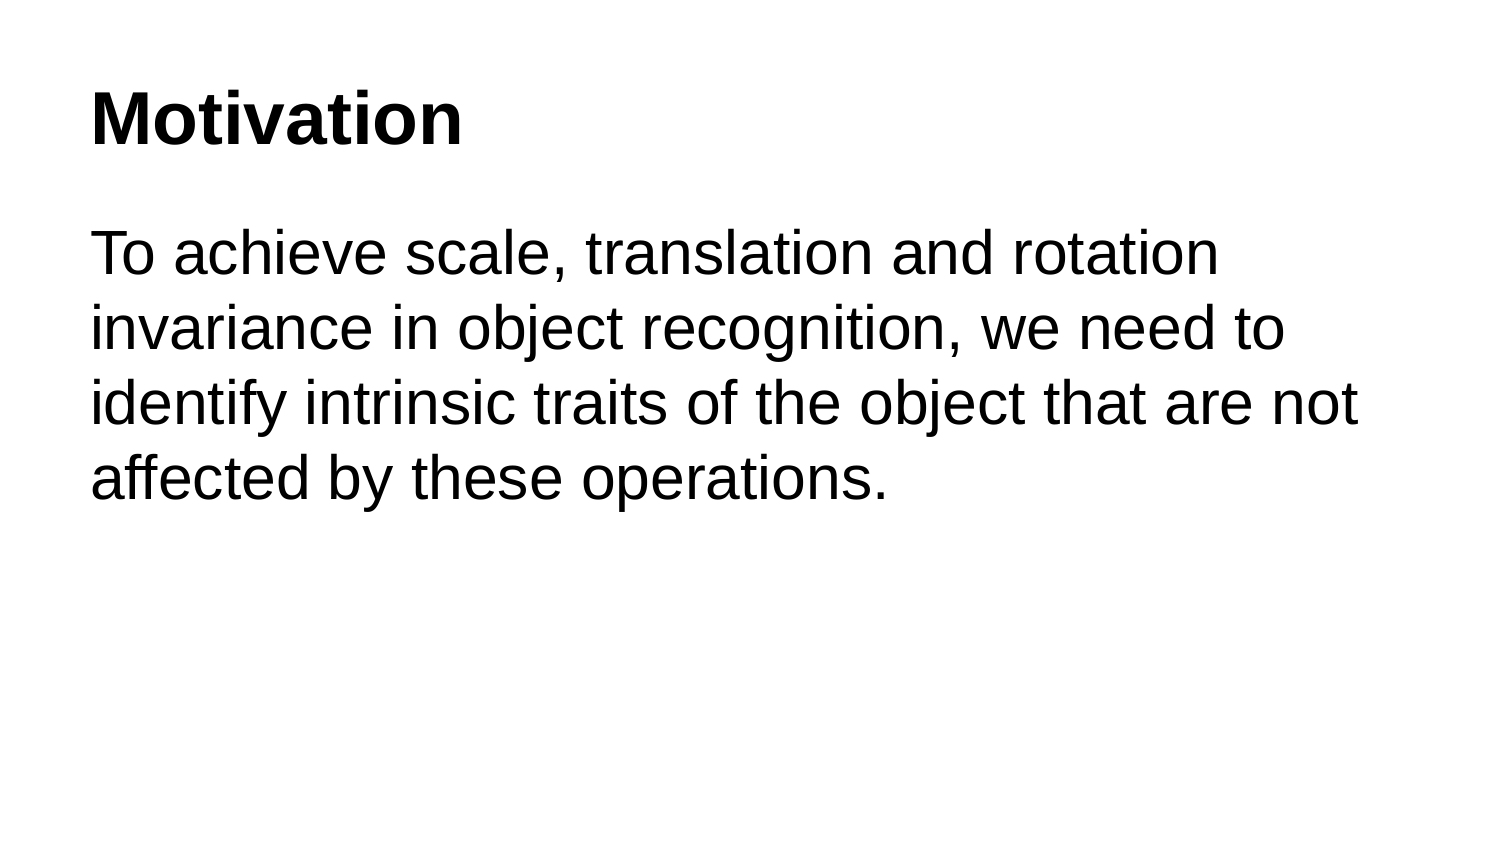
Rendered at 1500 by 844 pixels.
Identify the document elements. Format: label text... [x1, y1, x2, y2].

title Motivation [75, 33, 1425, 175]
list To achieve scale, translation and rotation invariance in object recognition, we need to identify intrinsic traits of the object that are not affected by these operations. [75, 196, 1425, 808]
